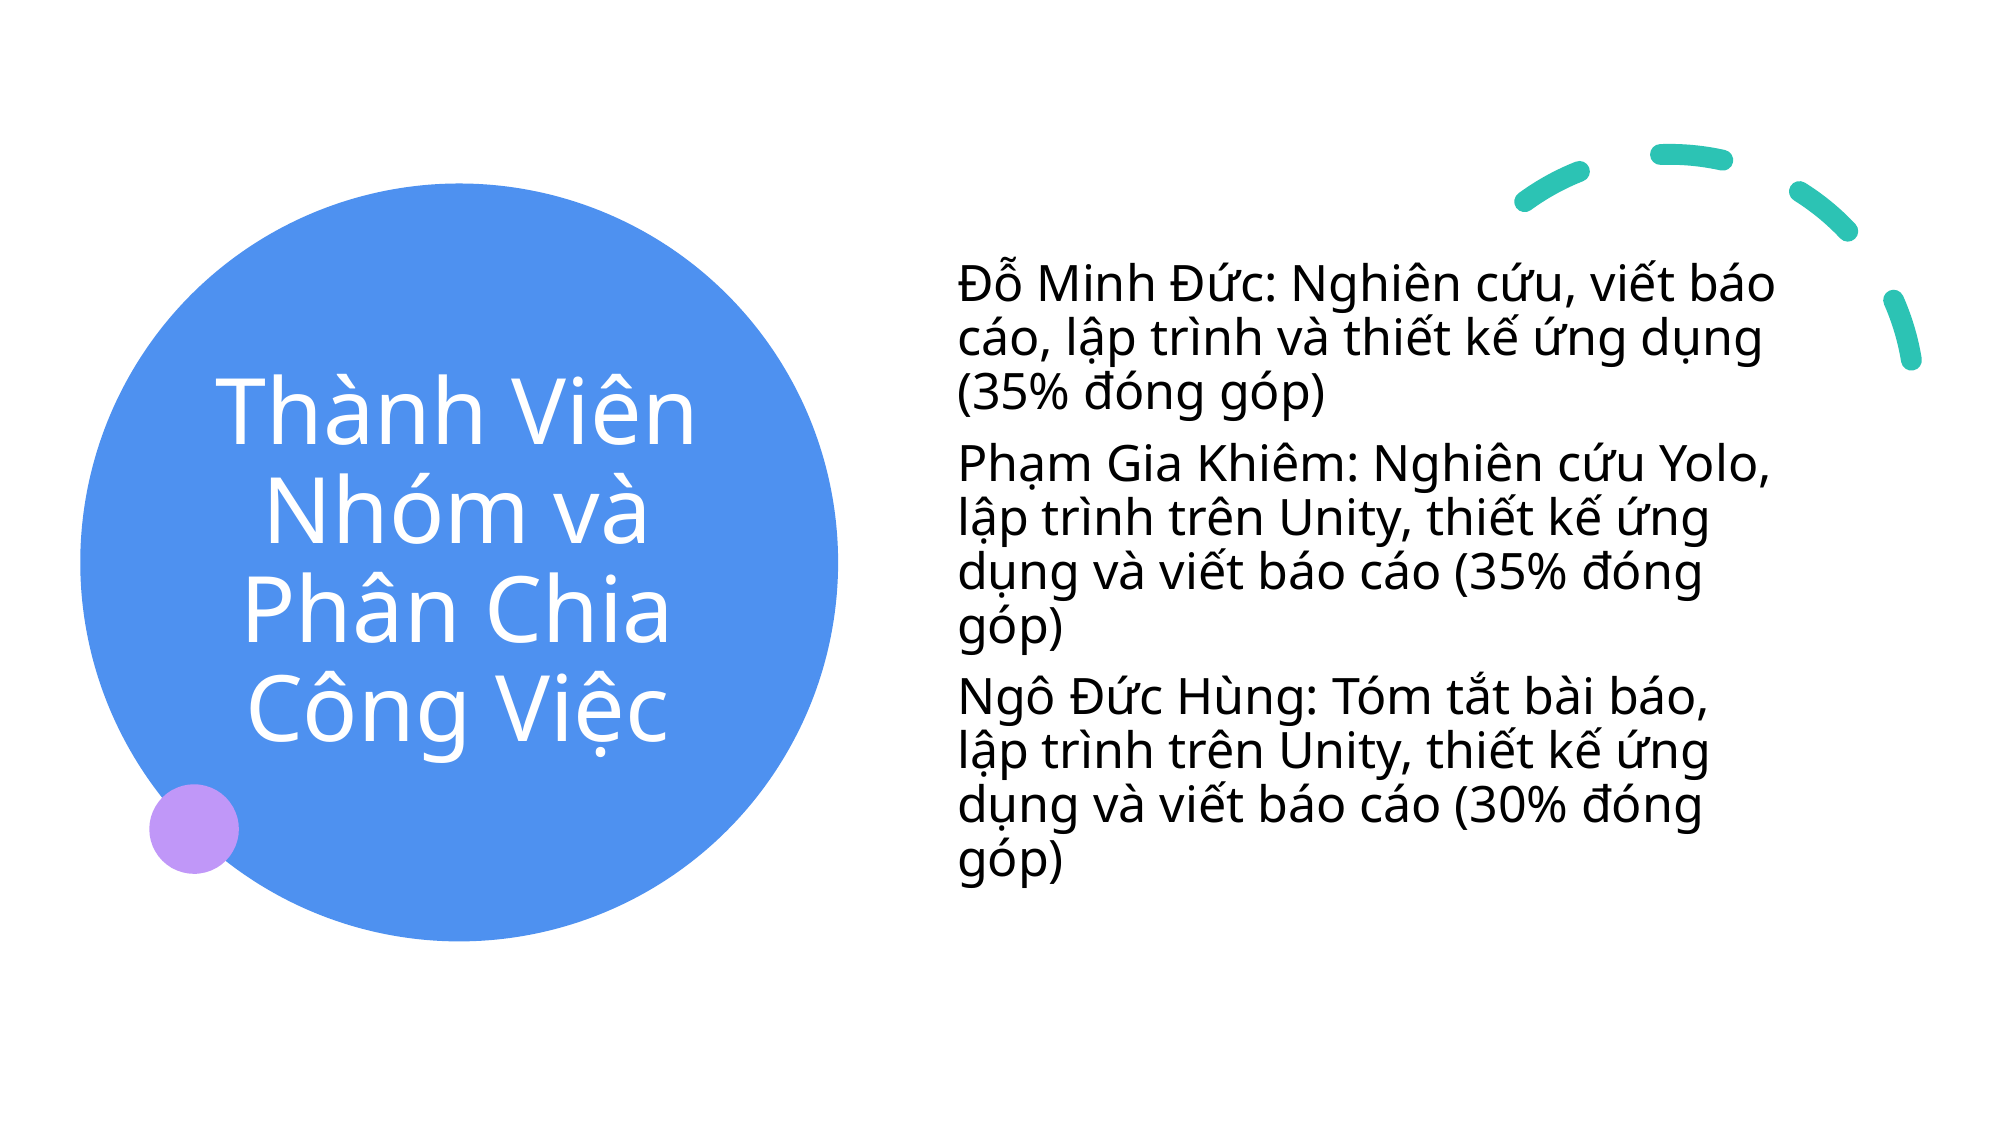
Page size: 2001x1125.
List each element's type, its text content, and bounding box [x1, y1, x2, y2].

title Thành Viên Nhóm và Phân Chia Công Việc [191, 228, 724, 898]
list Đỗ Minh Đức: Nghiên cứu, viết báo cáo, lập trình và thiết kế ứng dụng (35% đóng góp) Phạm Gia Khiêm: Nghiên cứu Yolo, lập trình trên Unity, thiết kế ứng dụng và viết báo cáo (35% đóng góp) Ngô Đức Hùng: Tóm tắt bài báo, lập trình trên Unity, thiết kế ứng dụng và viết báo cáo (30% đóng góp) [948, 249, 1789, 896]
